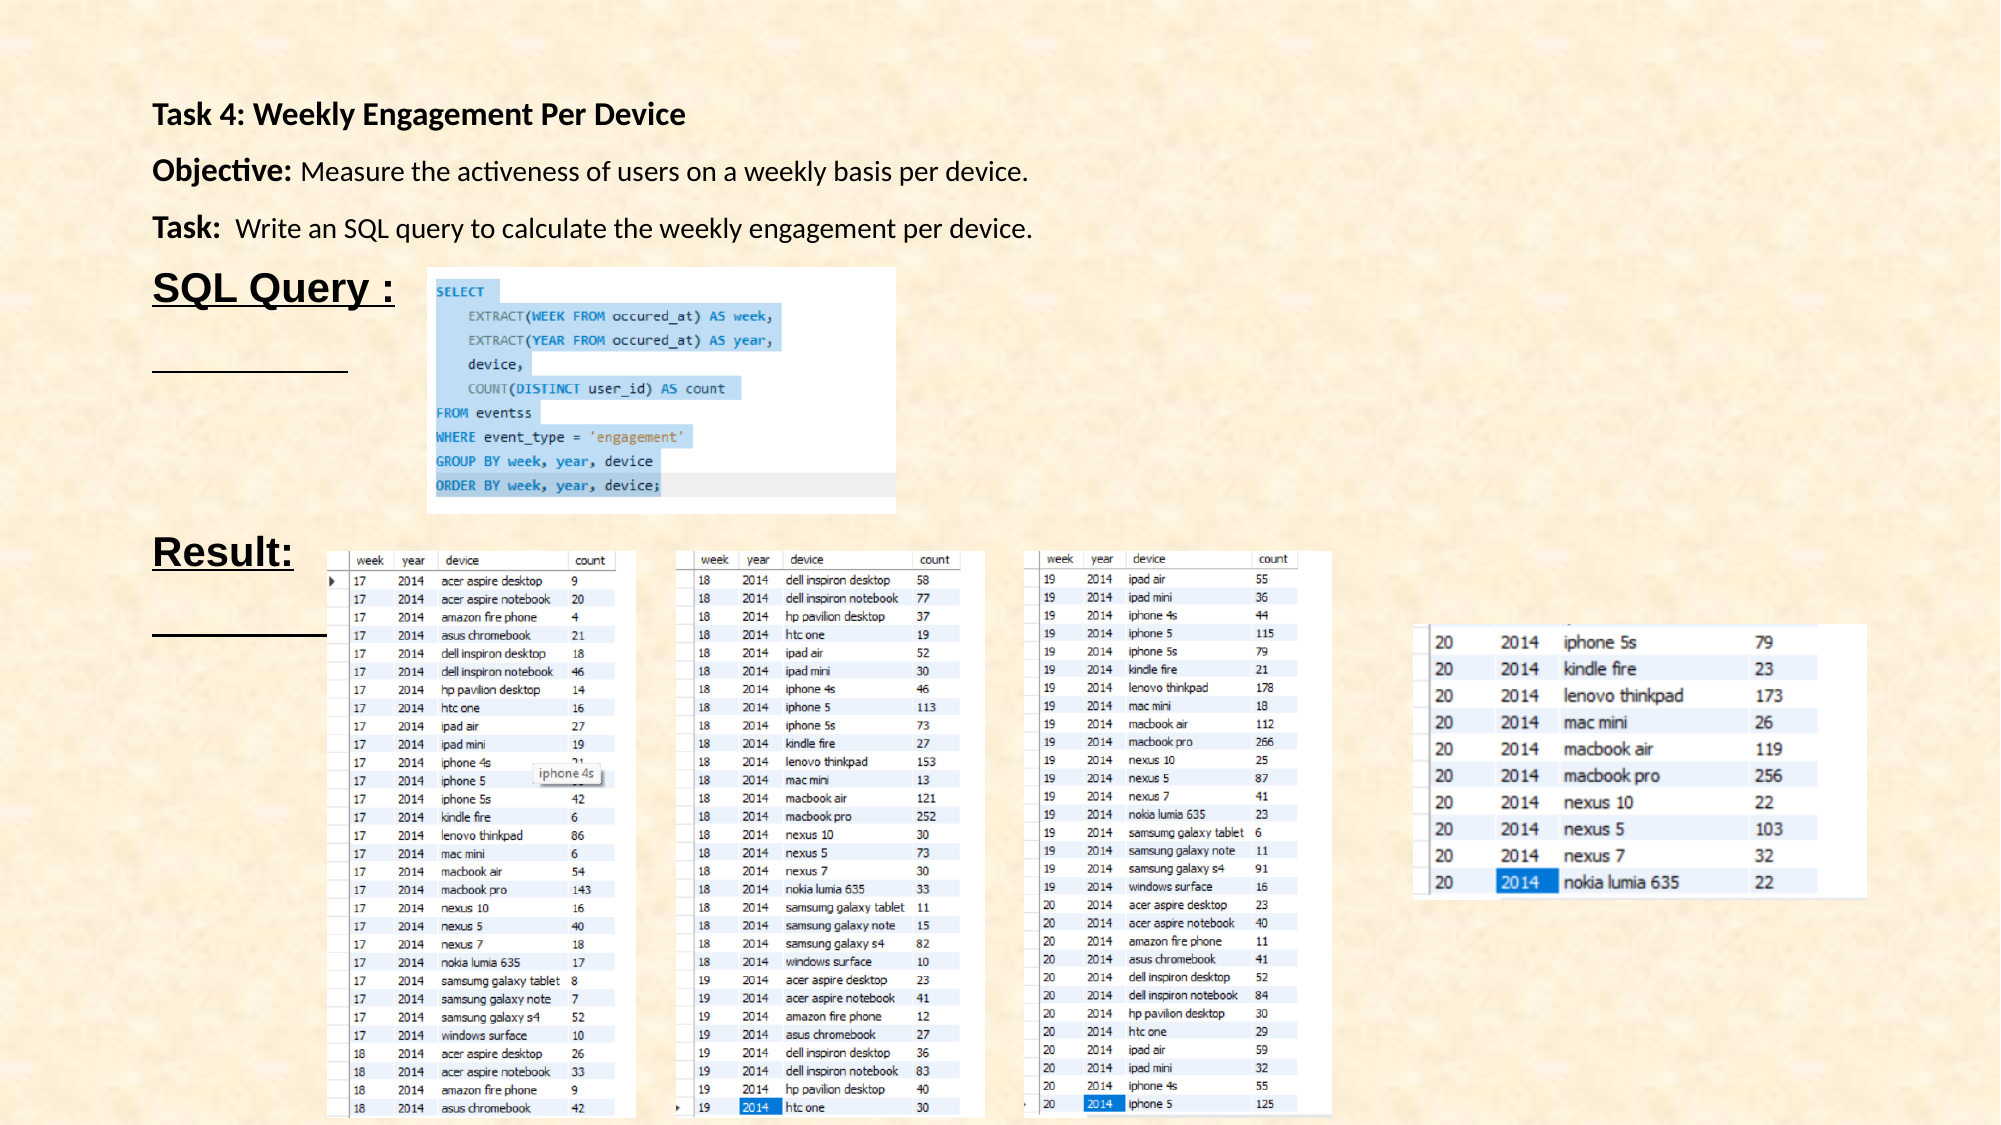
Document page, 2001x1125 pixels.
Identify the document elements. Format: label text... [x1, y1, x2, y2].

picture [0, 0, 2001, 1125]
list Task 4: Weekly Engagement Per Device Objective: Measure the activeness of users on a weekly basis per device. Task: Write an SQL query to calculate the weekly engagement per device. SQL Query : Result: [137, 88, 1863, 1014]
